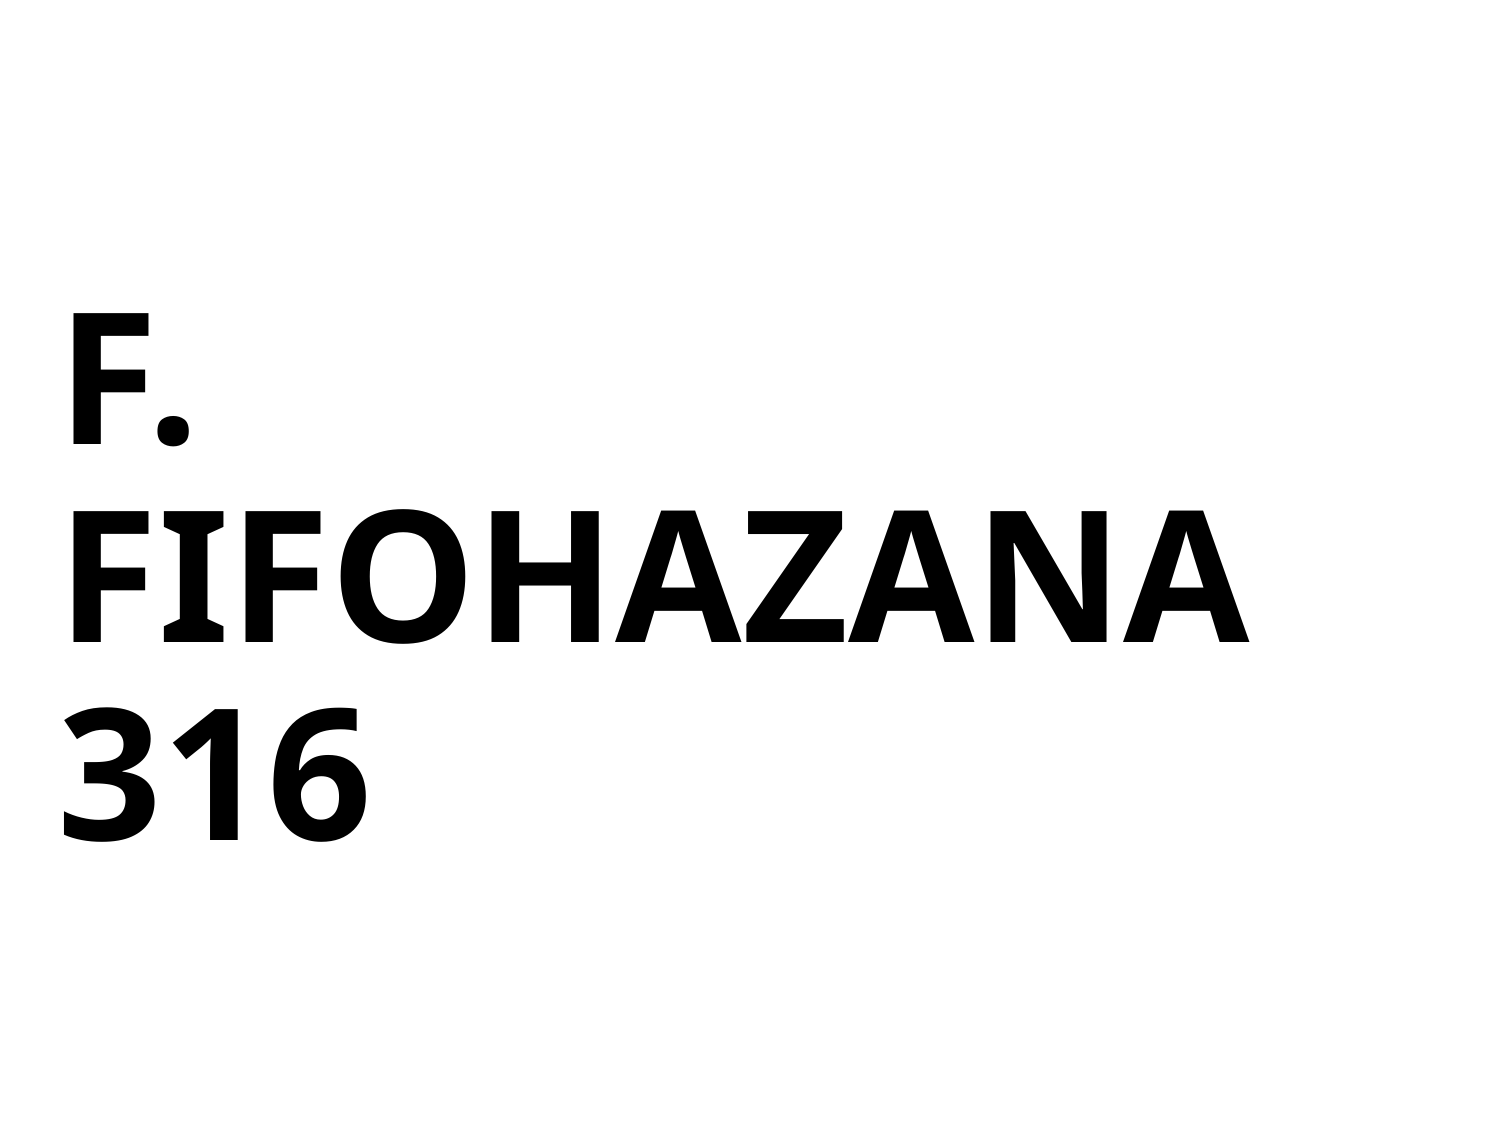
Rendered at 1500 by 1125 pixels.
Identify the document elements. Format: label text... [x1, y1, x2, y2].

title F. FIFOHAZANA 316 [42, 501, 1341, 665]
